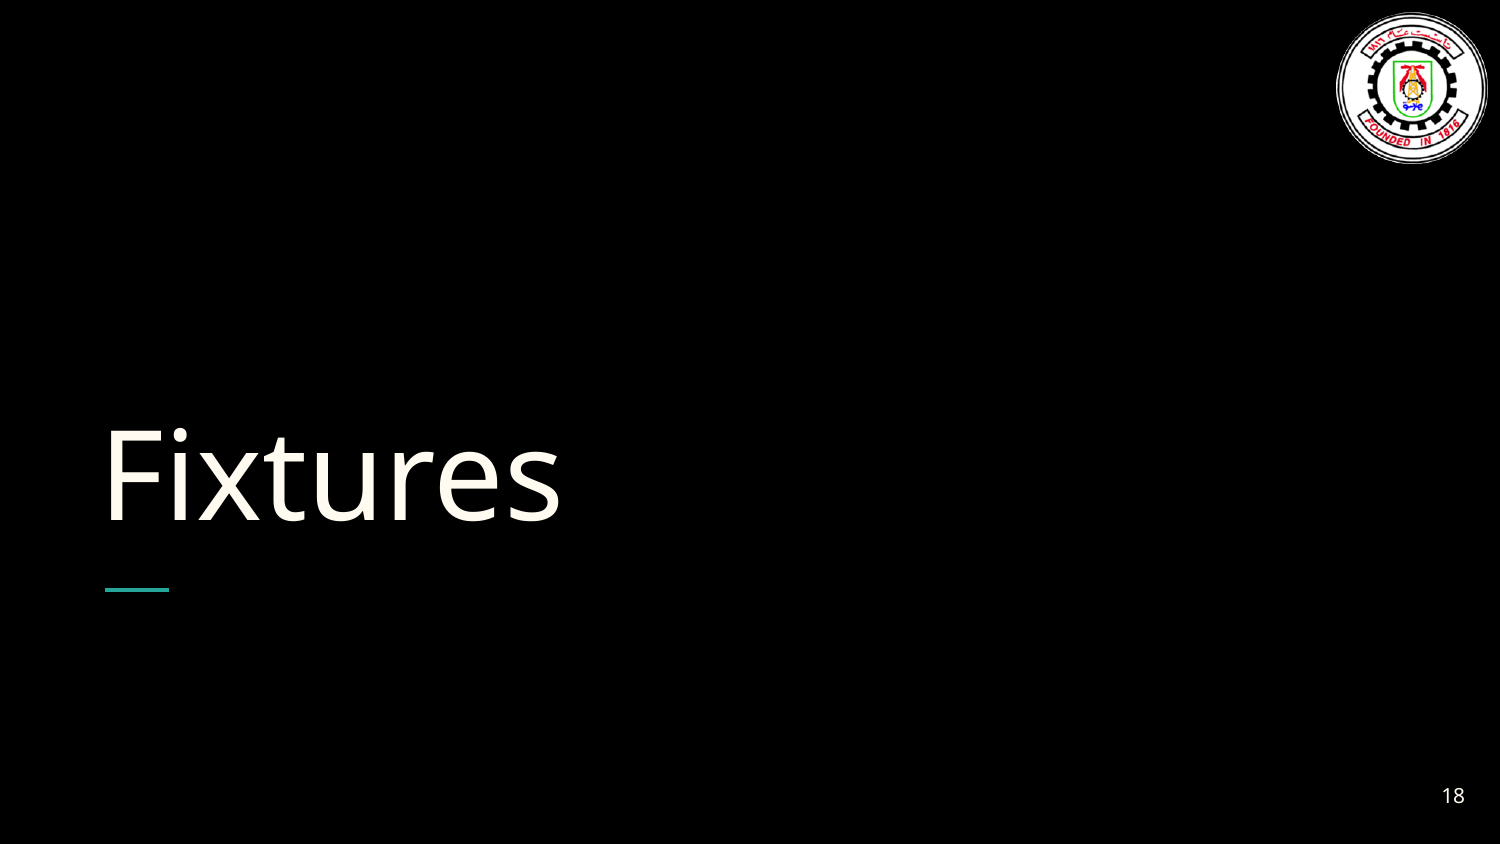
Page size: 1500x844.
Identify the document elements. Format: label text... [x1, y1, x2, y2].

title Fixtures [84, 310, 1416, 561]
picture [1335, 12, 1488, 164]
slide_number ‹#› [1389, 764, 1480, 830]
